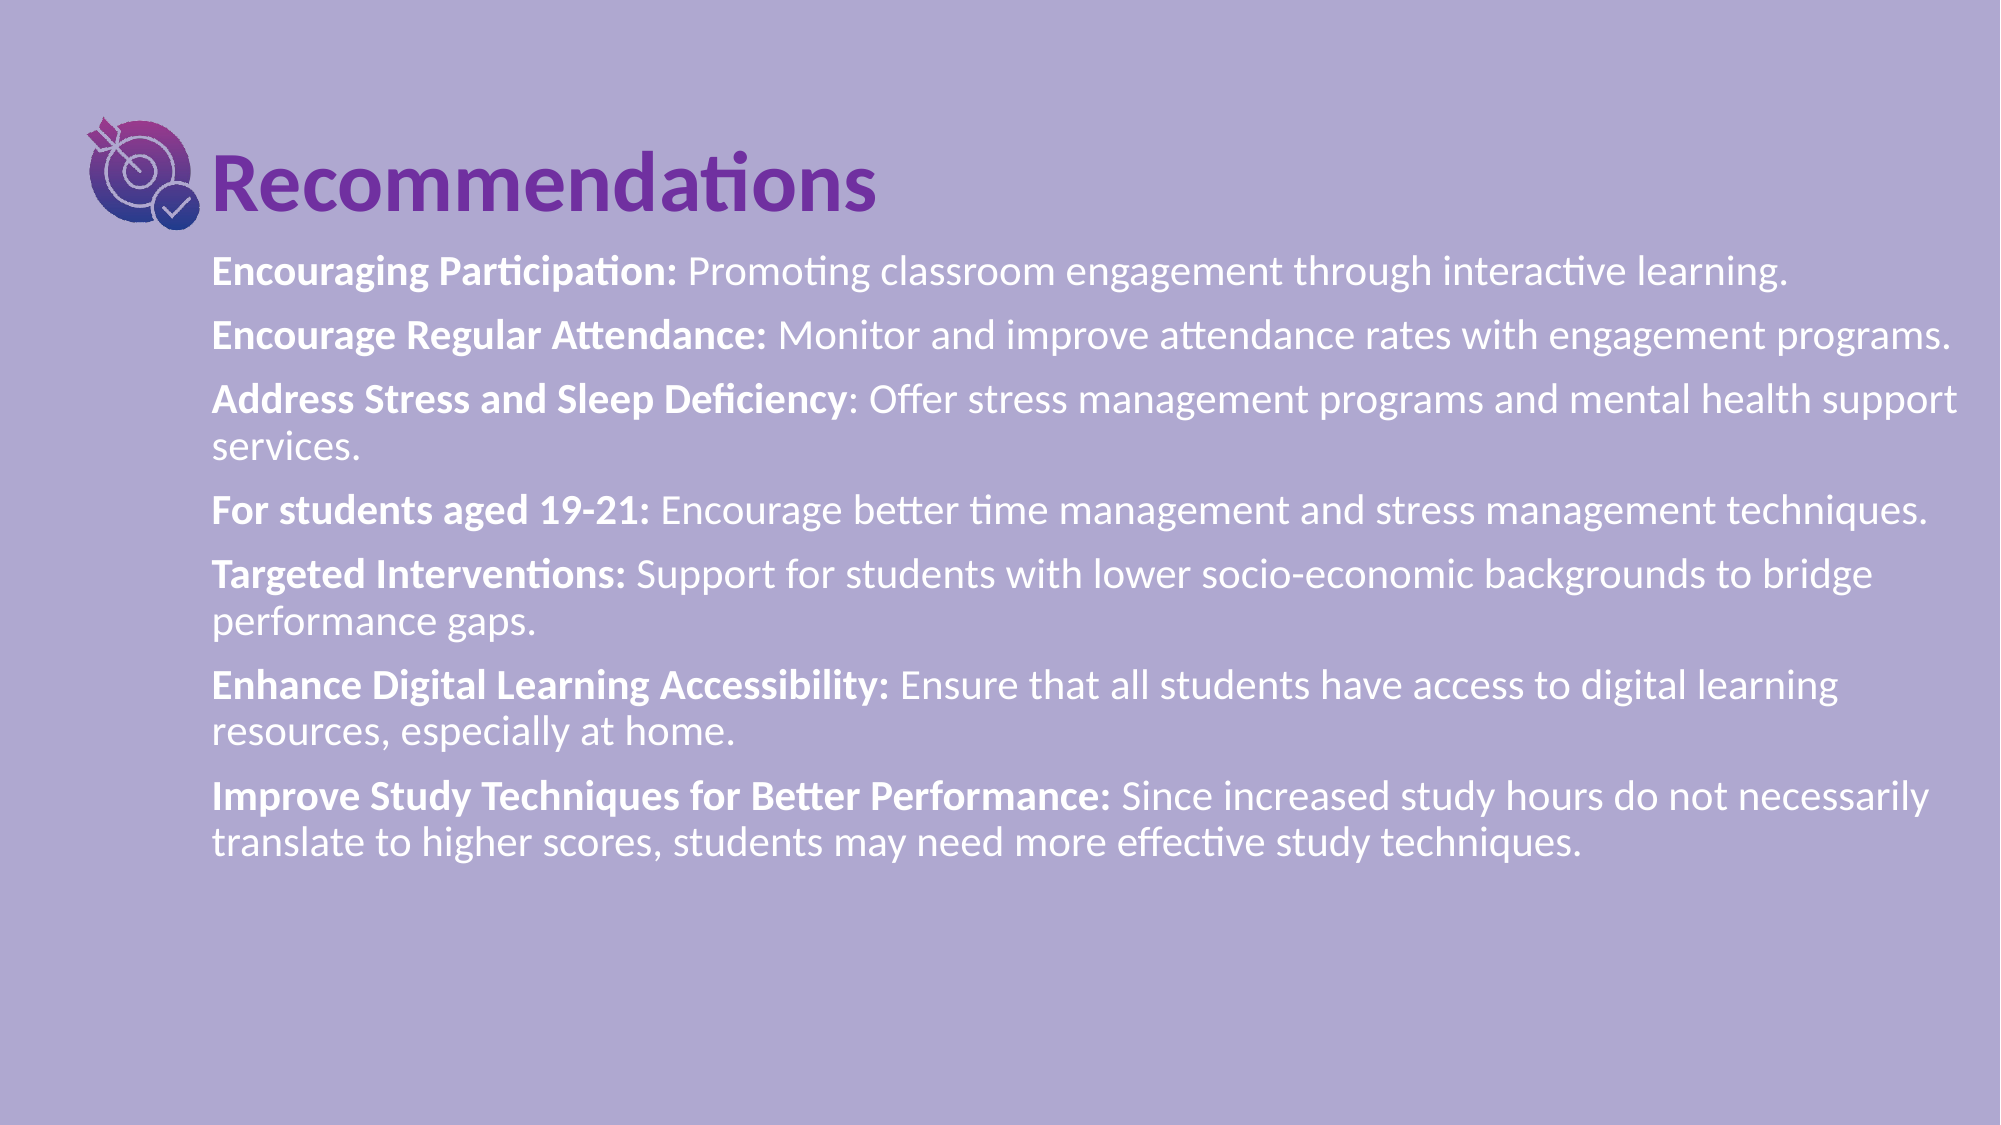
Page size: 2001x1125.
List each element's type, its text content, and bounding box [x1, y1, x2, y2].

picture [80, 108, 208, 238]
subtitle Recommendations Encouraging Participation: Promoting classroom engagement through interactive learning. Encourage Regular Attendance: Monitor and improve attendance rates with engagement programs. Address Stress and Sleep Deficiency: Offer stress management programs and mental health support services. For students aged 19-21: Encourage better time management and stress management techniques. Targeted Interventions: Support for students with lower socio-economic backgrounds to bridge performance gaps. Enhance Digital Learning Accessibility: Ensure that all students have access to digital learning resources, especially at home. Improve Study Techniques for Better Performance: Since increased study hours do not necessarily translate to higher scores, students may need more effective study techniques. [196, 130, 1977, 908]
